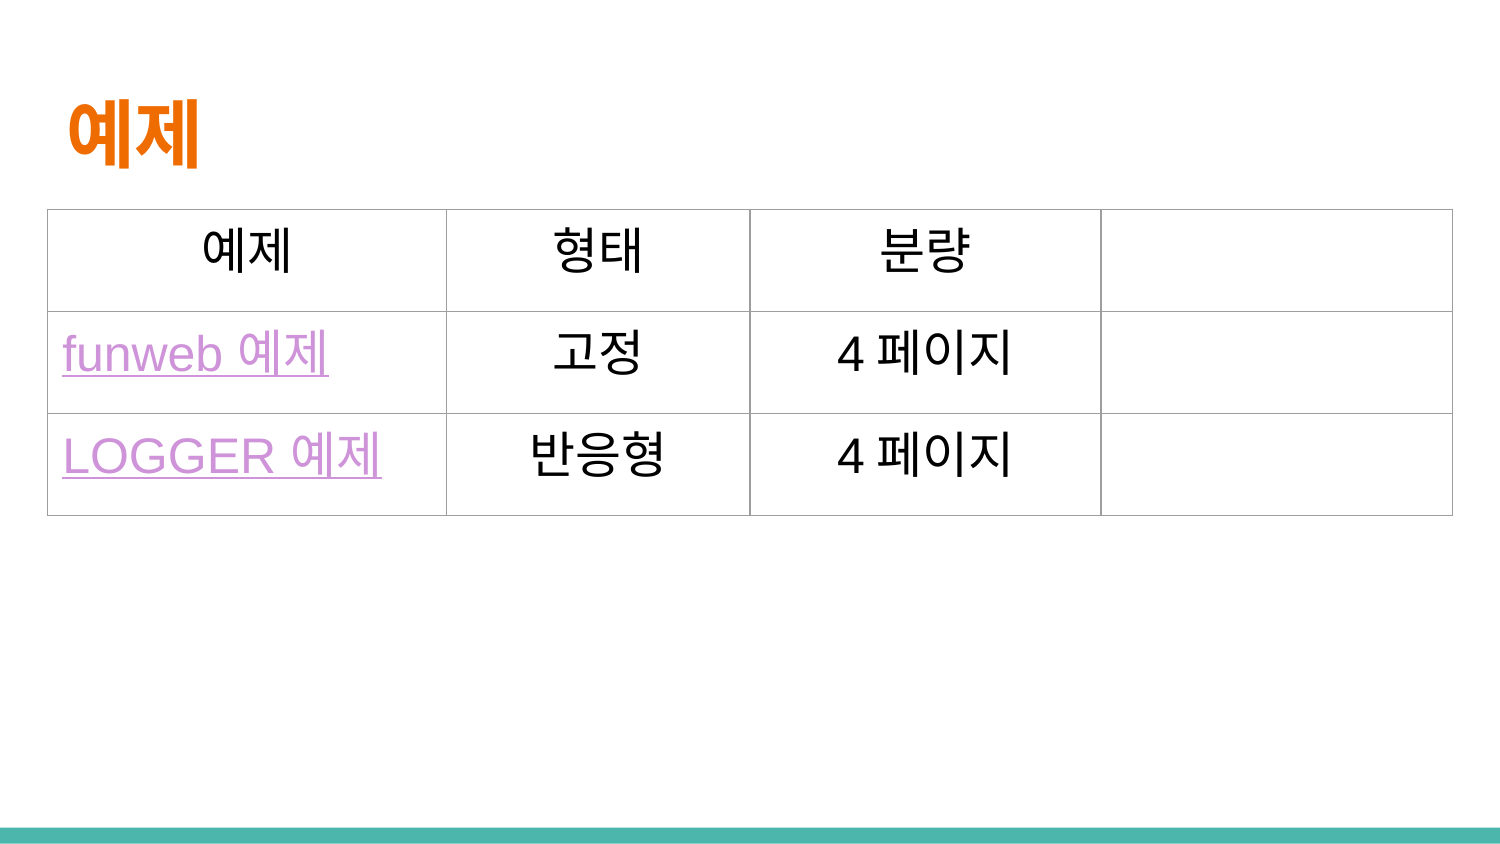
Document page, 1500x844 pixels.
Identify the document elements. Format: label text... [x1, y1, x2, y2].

table_header 분량 [751, 210, 1100, 311]
title 예제 [51, 72, 1449, 189]
table_header [1102, 210, 1452, 311]
table_header 예제 [48, 210, 446, 311]
table_cell 4페이지 [751, 312, 1100, 413]
table_cell LOGGER 예제 [48, 414, 446, 515]
table_cell 고정 [447, 312, 749, 413]
table_cell [1102, 414, 1452, 515]
table_cell funweb 예제 [48, 312, 446, 413]
table_cell 반응형 [447, 414, 749, 515]
table_header 형태 [447, 210, 749, 311]
table_cell 4페이지 [751, 414, 1100, 515]
table_cell [1102, 312, 1452, 413]
